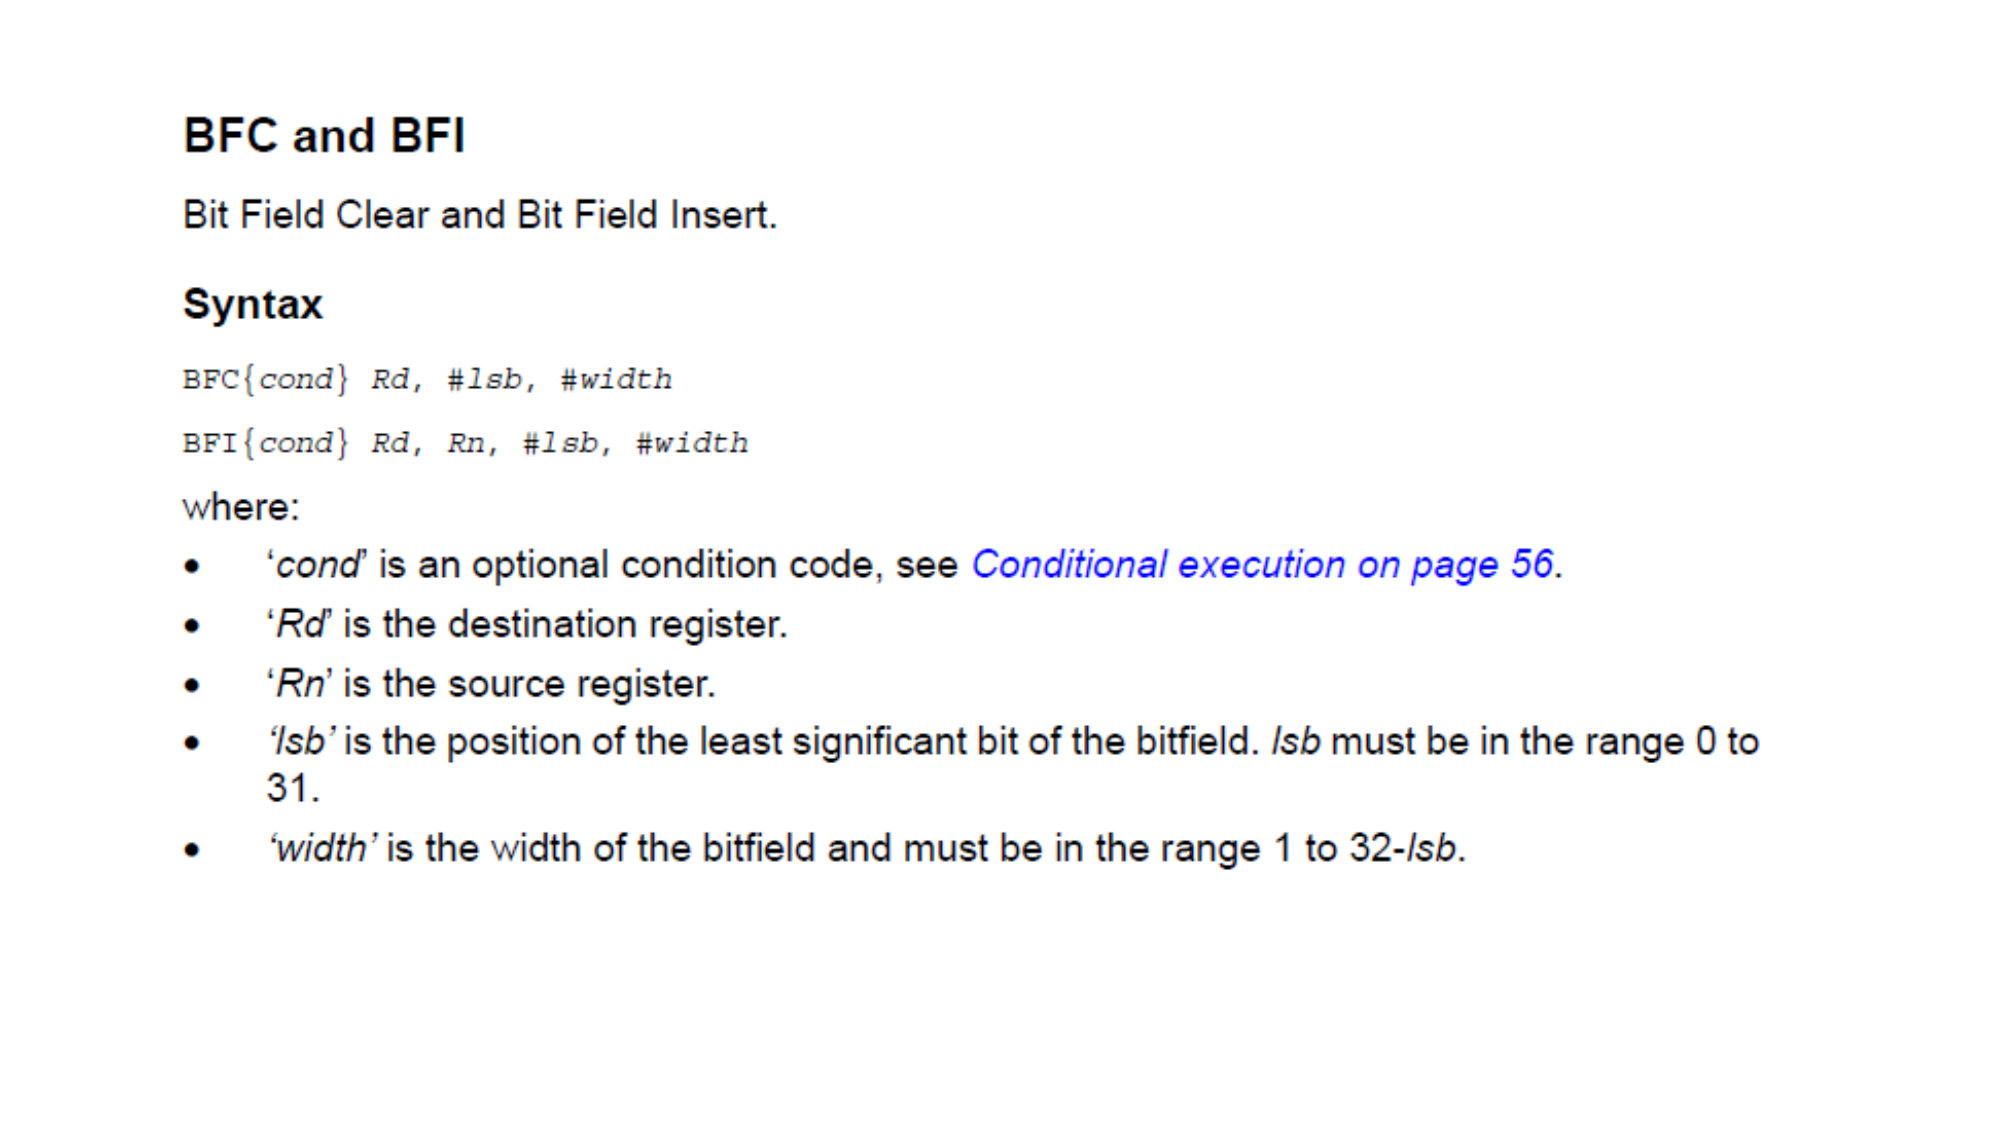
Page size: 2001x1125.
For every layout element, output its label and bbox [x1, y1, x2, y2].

picture [159, 96, 1797, 910]
